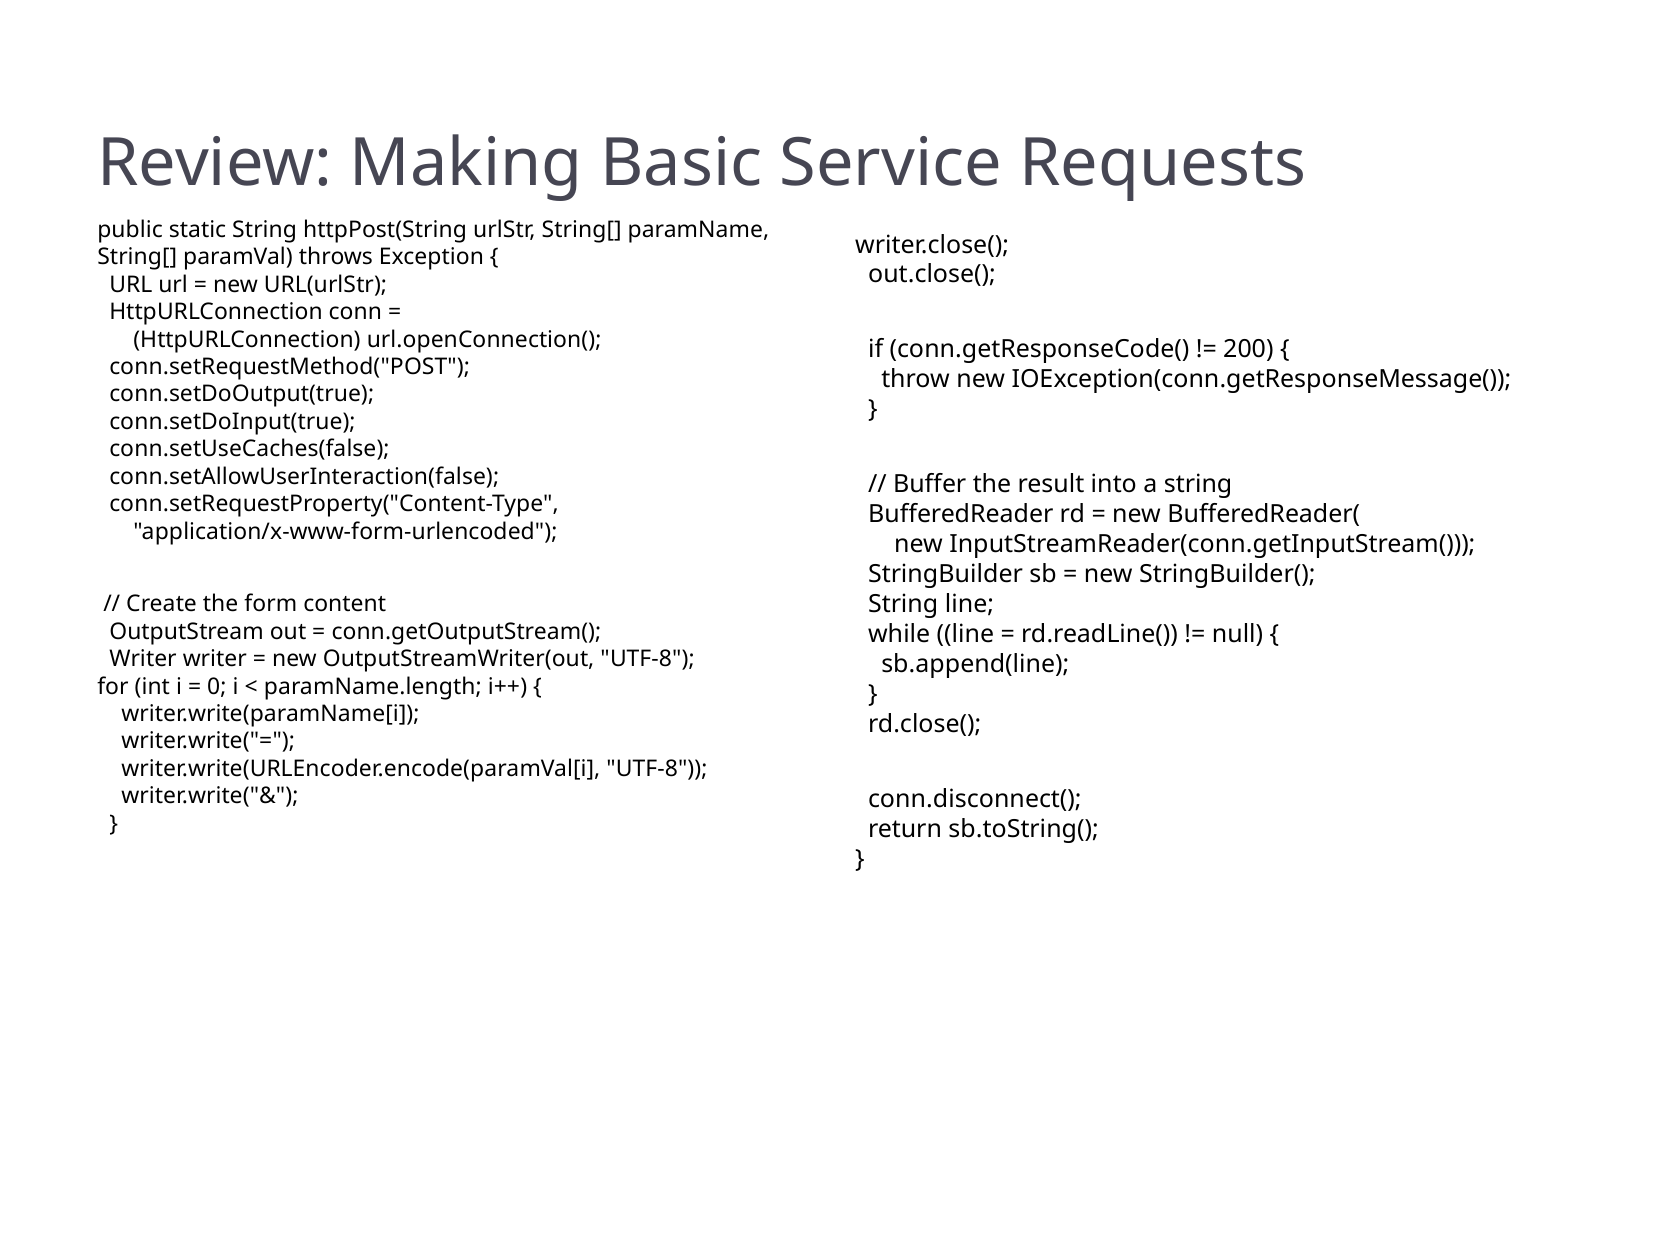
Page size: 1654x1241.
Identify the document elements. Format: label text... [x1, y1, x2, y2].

text_box public static String httpPost(String urlStr, String[] paramName, String[] paramVal) throws Exception { URL url = new URL(urlStr); HttpURLConnection conn = (HttpURLConnection) url.openConnection(); conn.setRequestMethod("POST"); conn.setDoOutput(true); conn.setDoInput(true); conn.setUseCaches(false); conn.setAllowUserInteraction(false); conn.setRequestProperty("Content-Type", "application/x-www-form-urlencoded"); // Create the form content OutputStream out = conn.getOutputStream(); Writer writer = new OutputStreamWriter(out, "UTF-8"); for (int i = 0; i < paramName.length; i++) { writer.write(paramName[i]); writer.write("="); writer.write(URLEncoder.encode(paramVal[i], "UTF-8")); writer.write("&"); } [82, 206, 827, 1241]
text_box Review: Making Basic Service Requests [82, 13, 1571, 207]
text_box writer.close(); out.close(); if (conn.getResponseCode() != 200) { throw new IOException(conn.getResponseMessage()); } // Buffer the result into a string BufferedReader rd = new BufferedReader( new InputStreamReader(conn.getInputStream())); StringBuilder sb = new StringBuilder(); String line; while ((line = rd.readLine()) != null) { sb.append(line); } rd.close(); conn.disconnect(); return sb.toString(); } [840, 220, 1585, 1114]
